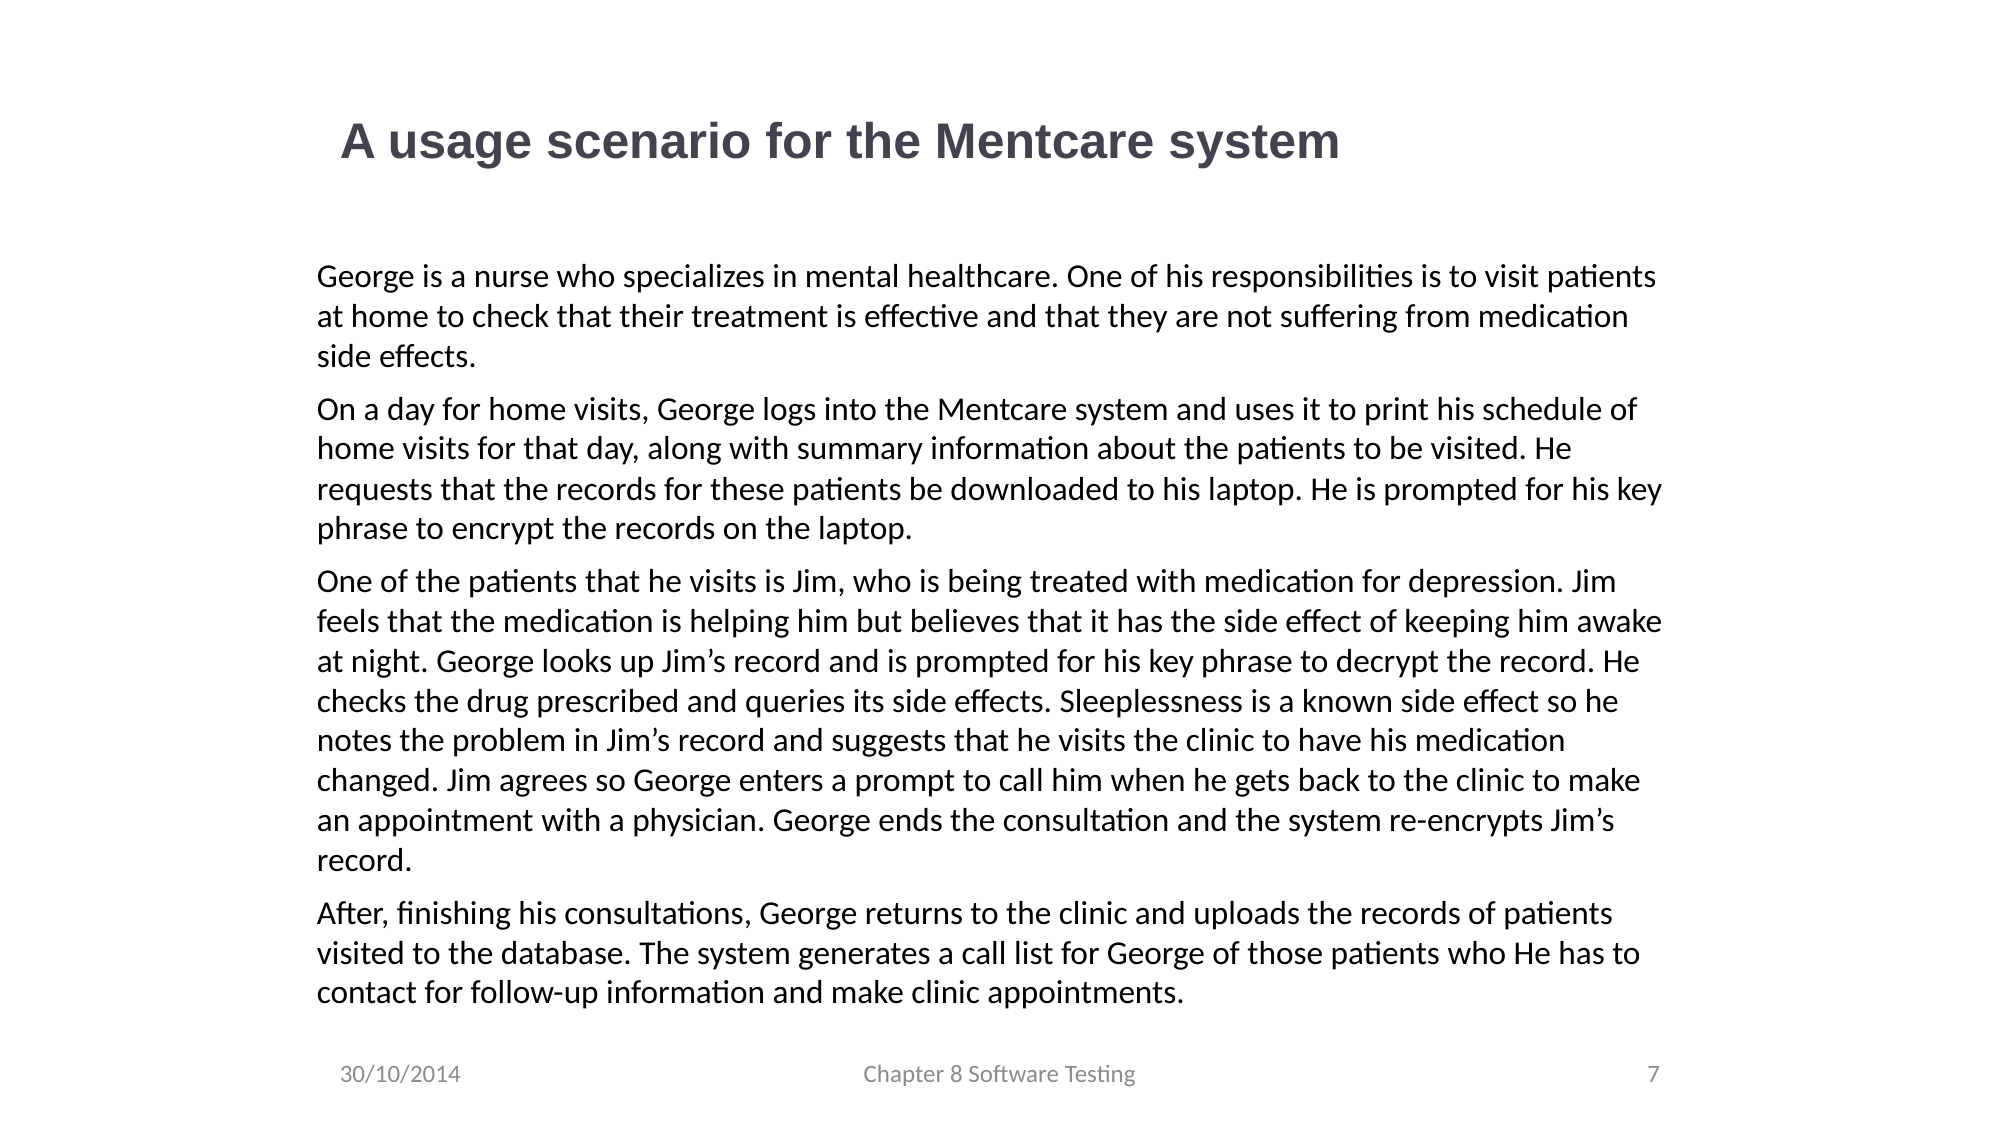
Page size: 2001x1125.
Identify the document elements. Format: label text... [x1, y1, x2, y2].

text_box A usage scenario for the Mentcare system [324, 45, 1522, 233]
text_box George is a nurse who specializes in mental healthcare. One of his responsibilities is to visit patients at home to check that their treatment is effective and that they are not suffering from medication side effects. On a day for home visits, George logs into the Mentcare system and uses it to print his schedule of home visits for that day, along with summary information about the patients to be visited. He requests that the records for these patients be downloaded to his laptop. He is prompted for his key phrase to encrypt the records on the laptop. One of the patients that he visits is Jim, who is being treated with medication for depression. Jim feels that the medication is helping him but believes that it has the side effect of keeping him awake at night. George looks up Jim’s record and is prompted for his key phrase to decrypt the record. He checks the drug prescribed and queries its side effects. Sleeplessness is a known side effect so he notes the problem in Jim’s record and suggests that he visits the clinic to have his medication changed. Jim agrees so George enters a prompt to call him when he gets back to the clinic to make an appointment with a physician. George ends the consultation and the system re-encrypts Jim’s record. After, finishing his consultations, George returns to the clinic and uploads the records of patients visited to the database. The system generates a call list for George of those patients who He has to contact for follow-up information and make clinic appointments. [302, 247, 1697, 1125]
text_box 30/10/2014 [324, 1042, 675, 1103]
